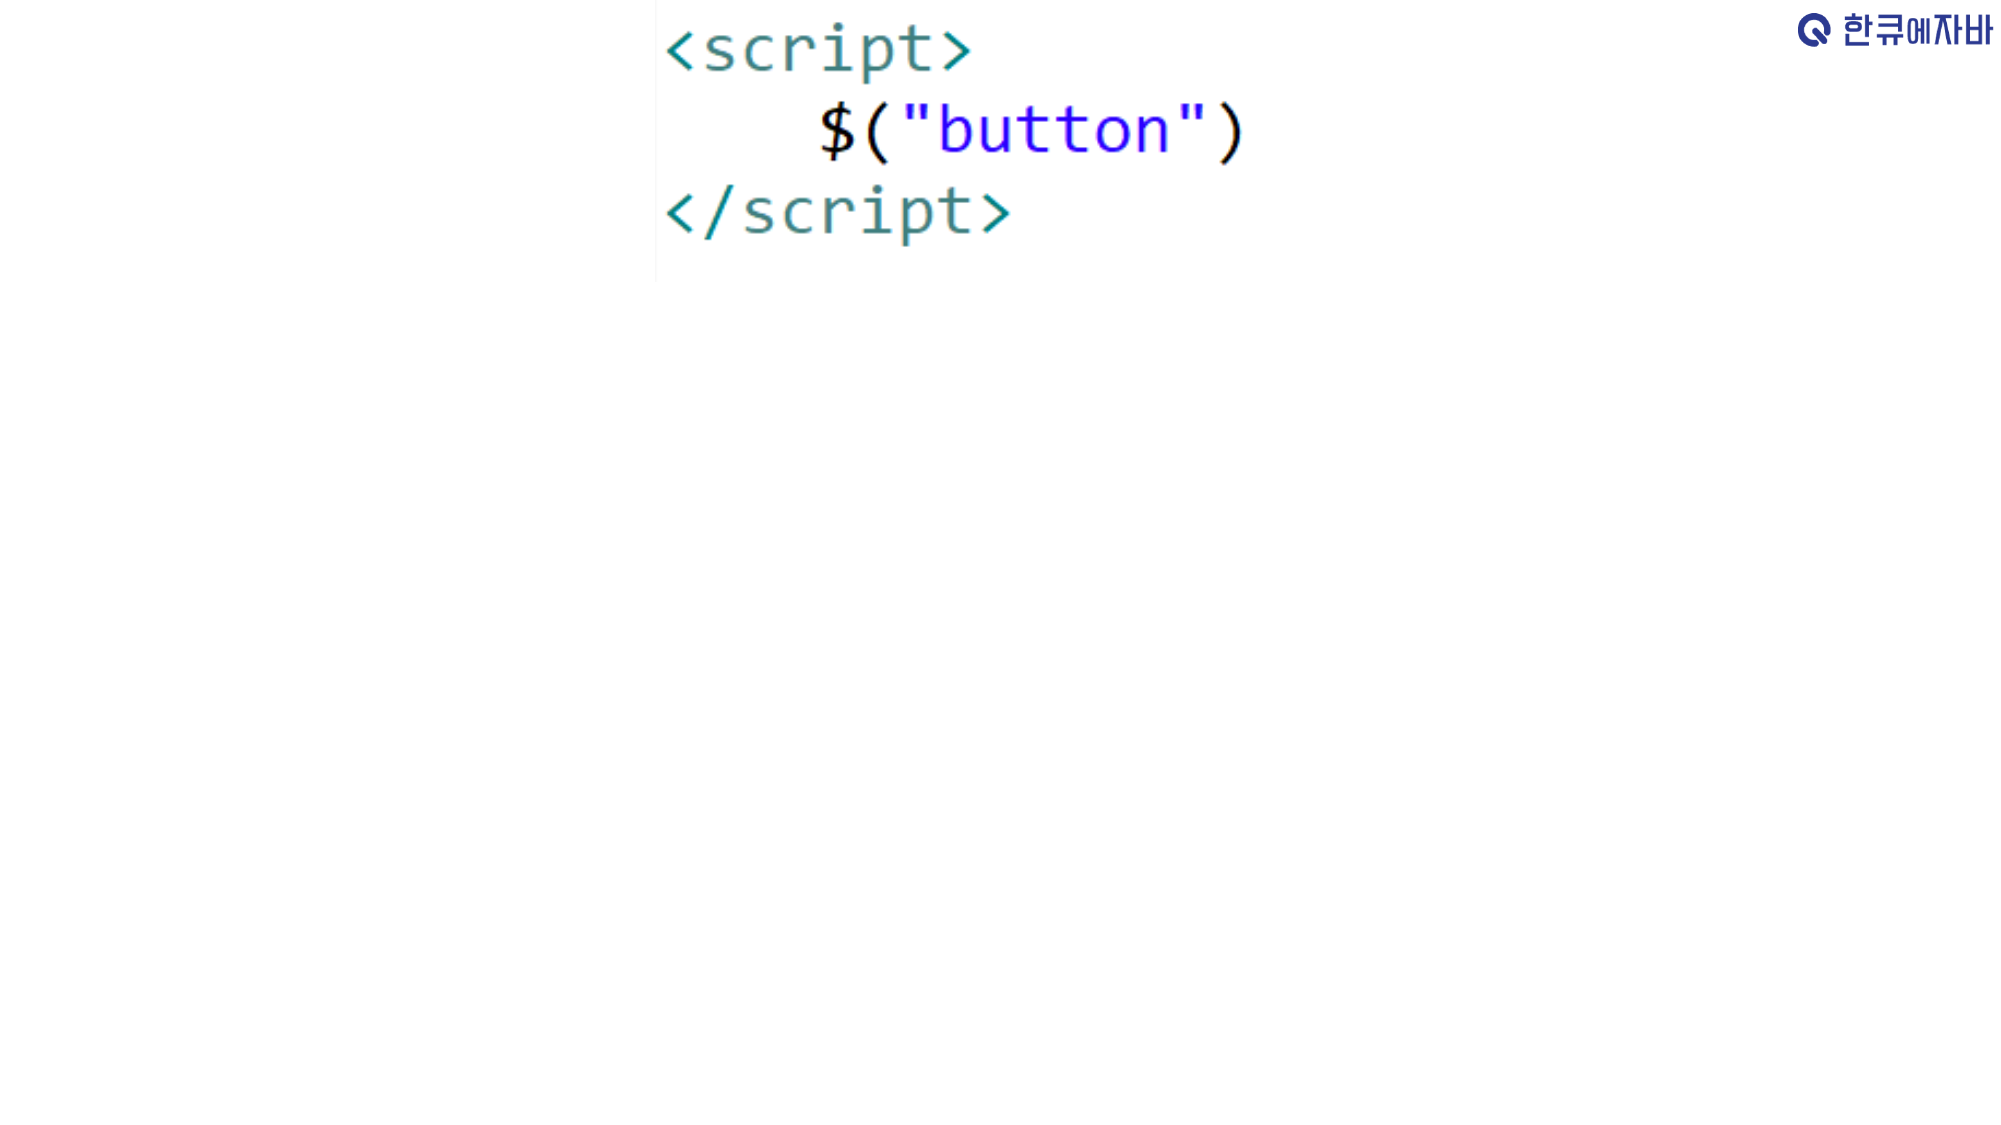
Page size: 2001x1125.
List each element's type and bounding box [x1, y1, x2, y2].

picture [655, 0, 1345, 282]
picture [1789, 0, 2000, 55]
